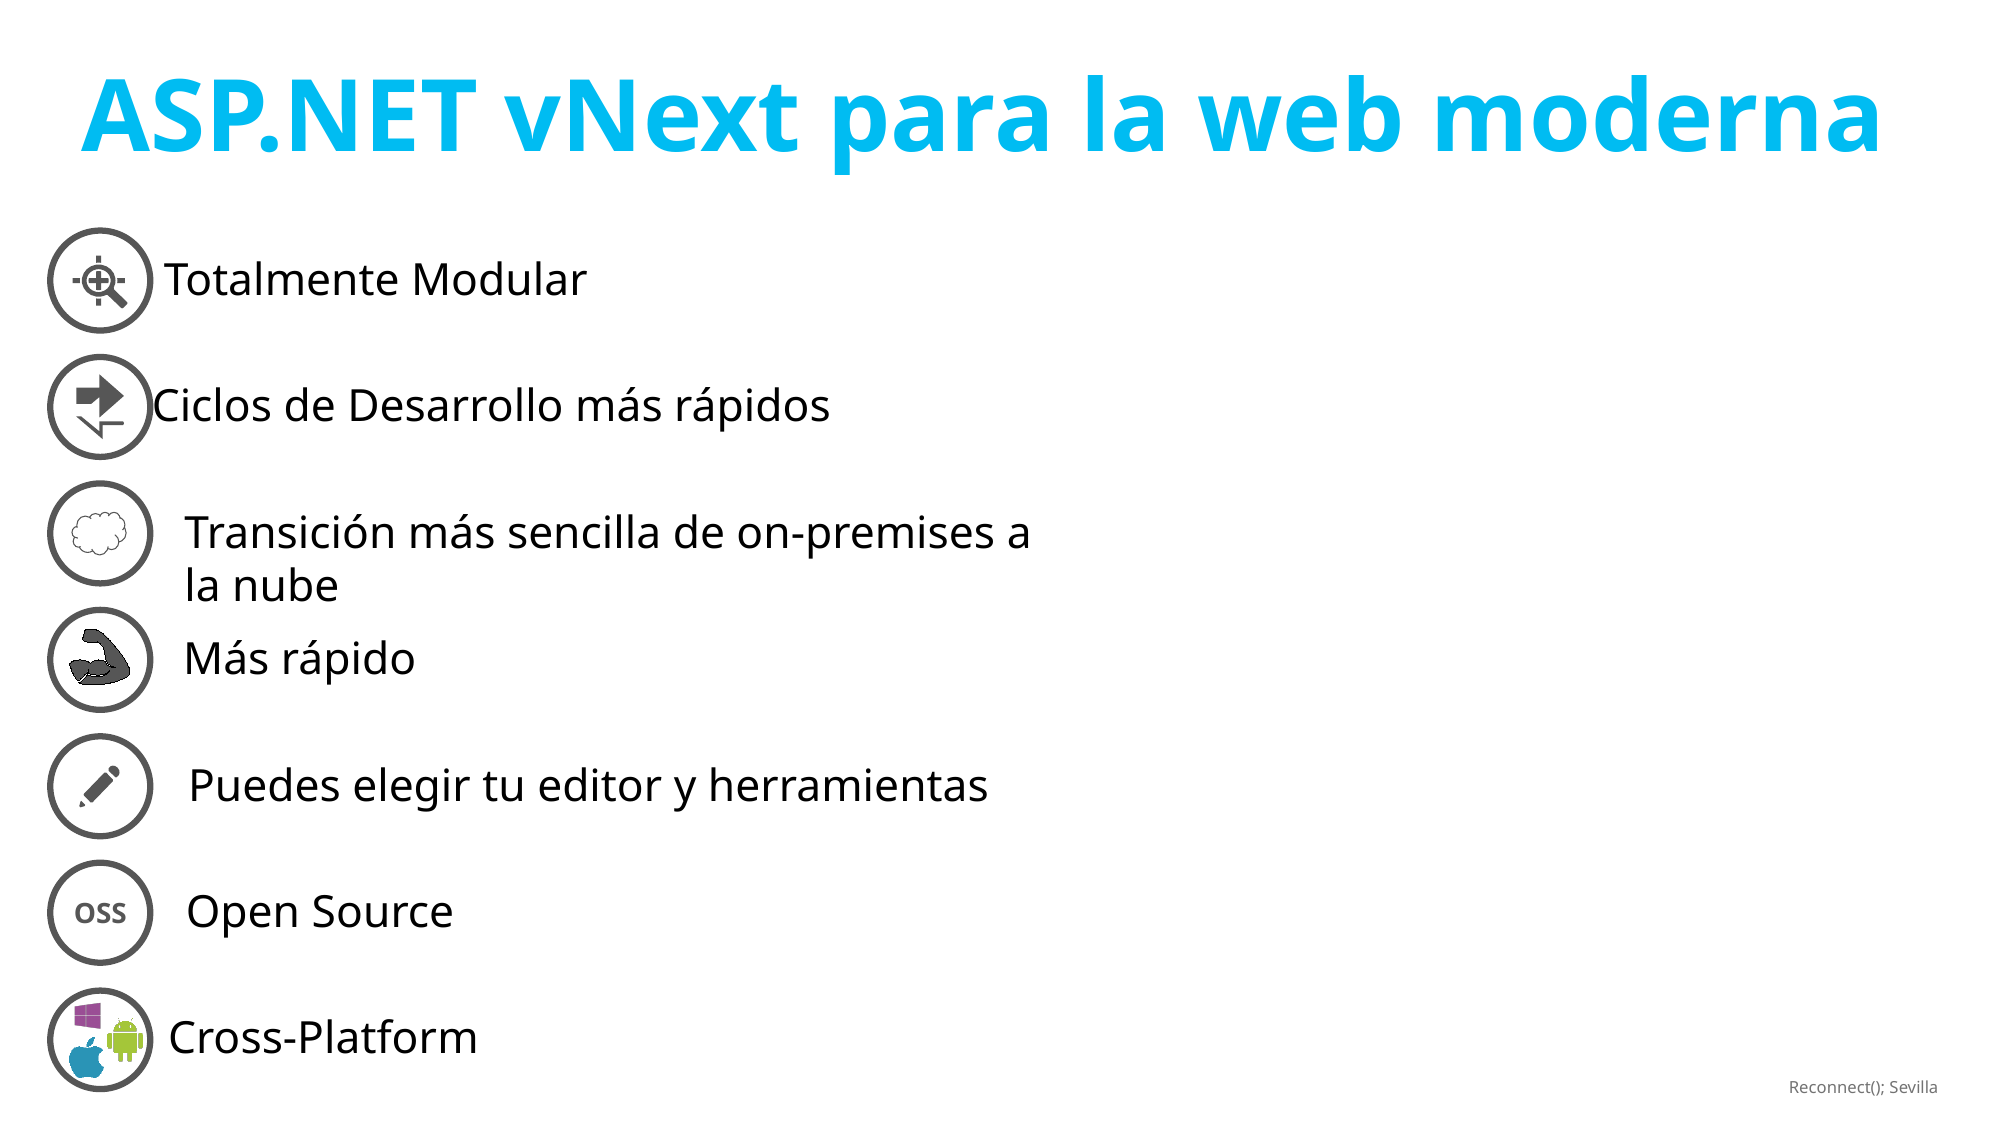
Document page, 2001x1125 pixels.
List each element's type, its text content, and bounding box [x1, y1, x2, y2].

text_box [50, 483, 1055, 620]
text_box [50, 989, 478, 1090]
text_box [50, 736, 1041, 837]
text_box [50, 609, 421, 710]
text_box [50, 862, 1057, 963]
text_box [50, 356, 813, 457]
title ASP.NET vNext para la web moderna [58, 47, 1941, 196]
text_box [50, 230, 579, 331]
